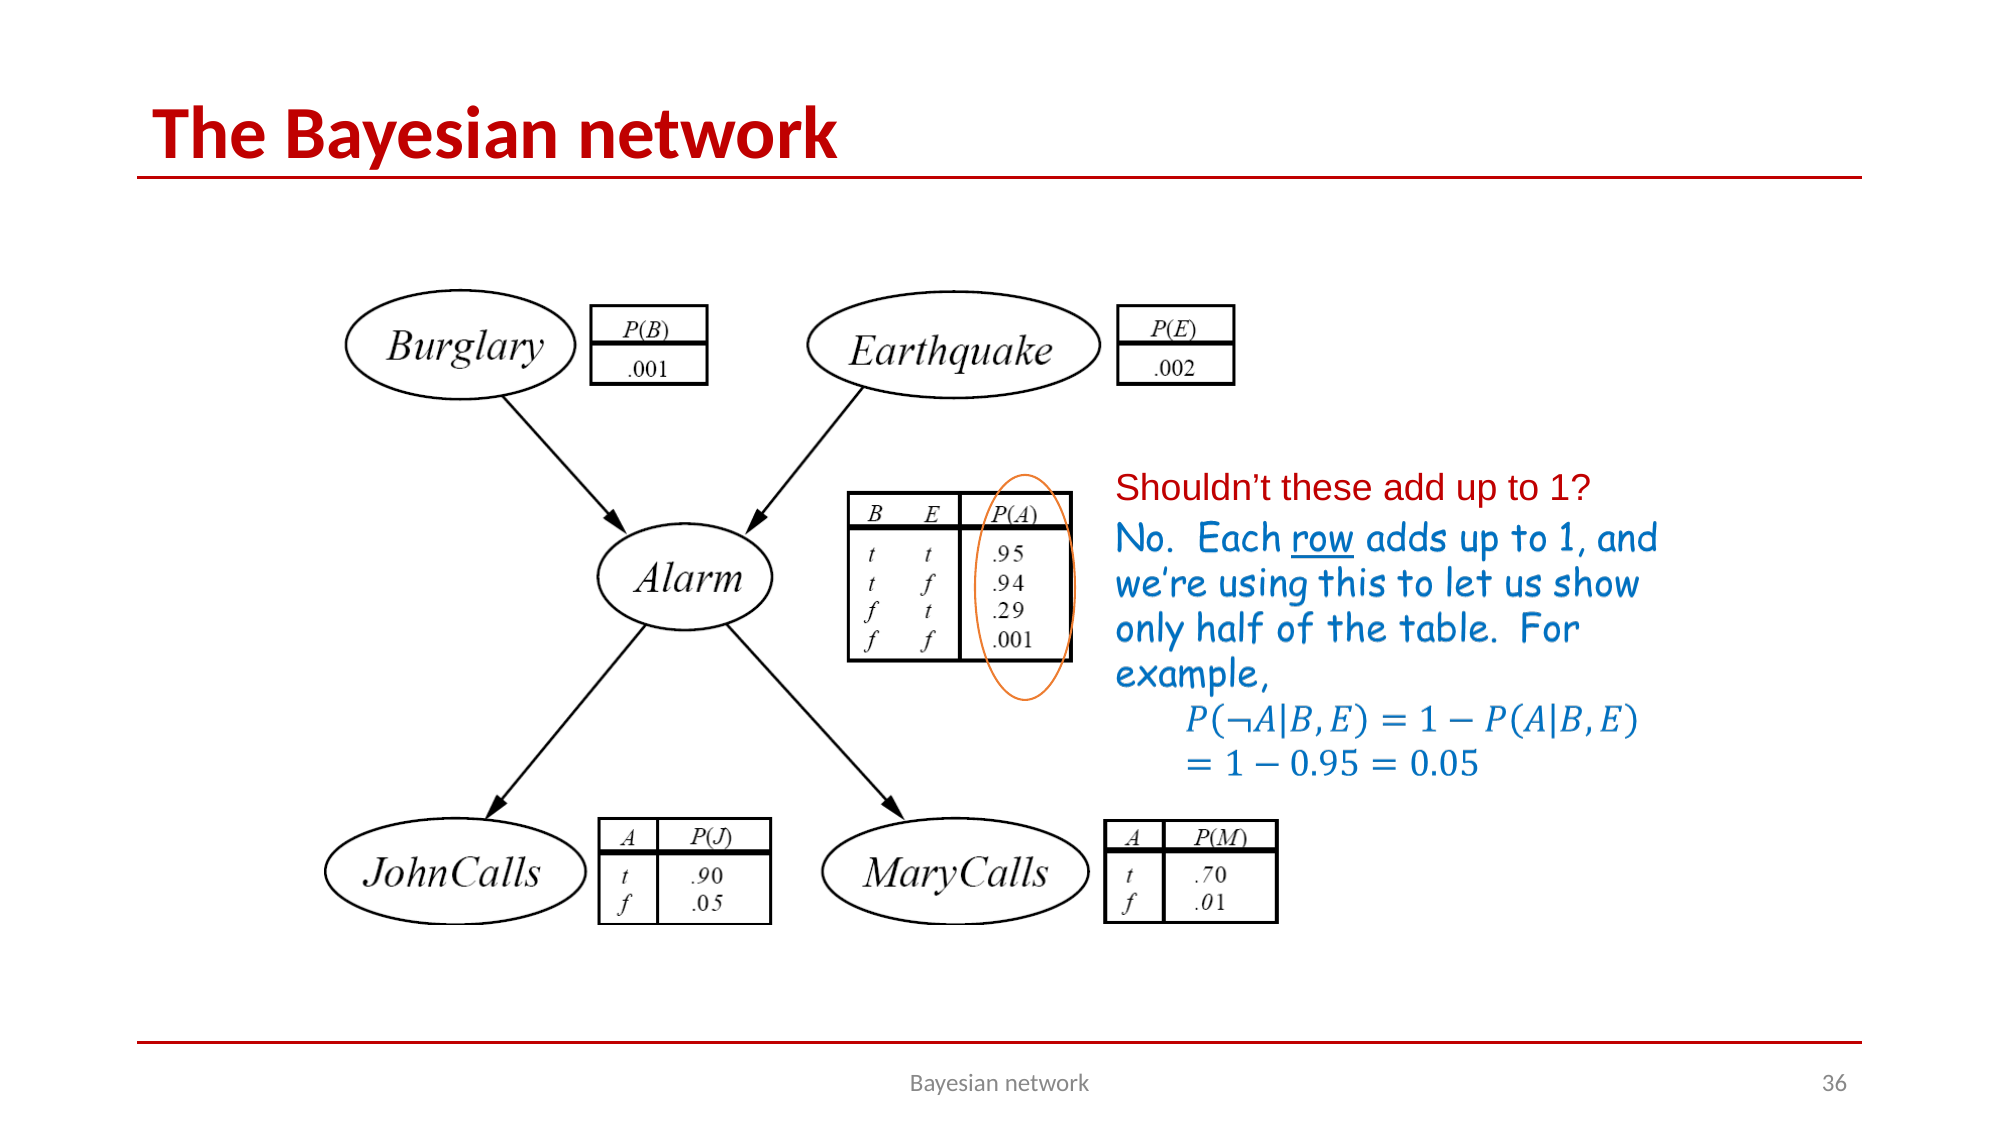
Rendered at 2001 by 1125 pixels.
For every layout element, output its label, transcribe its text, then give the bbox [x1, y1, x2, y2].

footer Bayesian network [662, 1051, 1338, 1111]
text_box [1298, 507, 1725, 795]
title The Bayesian network [137, 90, 1863, 178]
slide_number ‹#› [1412, 1051, 1863, 1111]
text_box Shouldn’t these add up to 1? [1298, 455, 1631, 507]
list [324, 287, 1294, 926]
